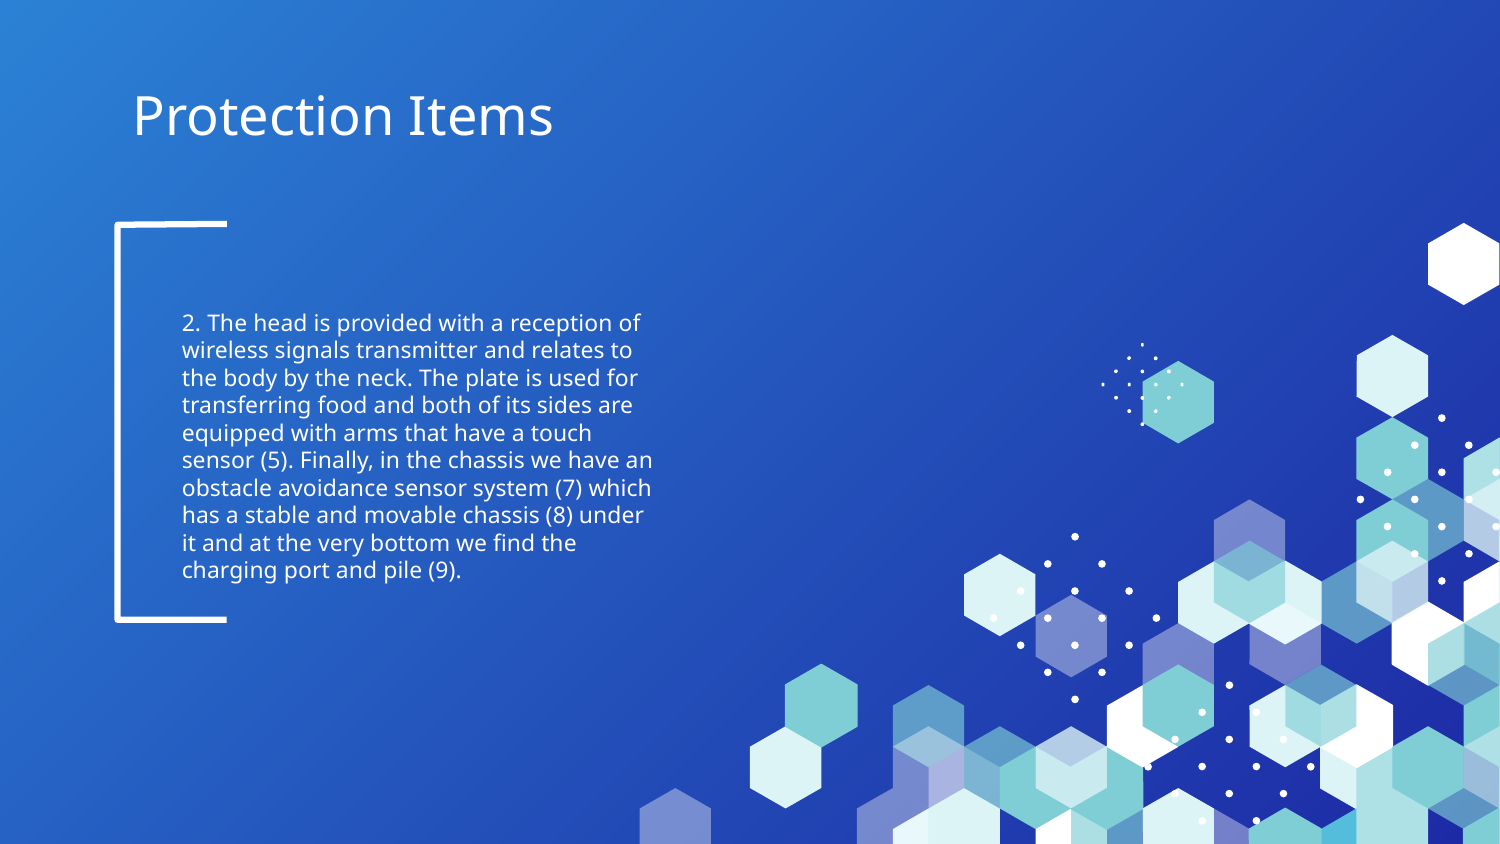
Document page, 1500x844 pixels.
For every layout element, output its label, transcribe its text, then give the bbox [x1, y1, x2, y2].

subtitle 2. The head is provided with a reception of wireless signals transmitter and relates to the body by the neck. The plate is used for transferring food and both of its sides are equipped with arms that have a touch sensor (5). Finally, in the chassis we have an obstacle avoidance sensor system (7) which has a stable and movable chassis (8) under it and at the very bottom we find the charging port and pile (9). [227, 293, 678, 461]
text_box [117, 223, 227, 620]
text_box Protection Items [117, 66, 1383, 154]
